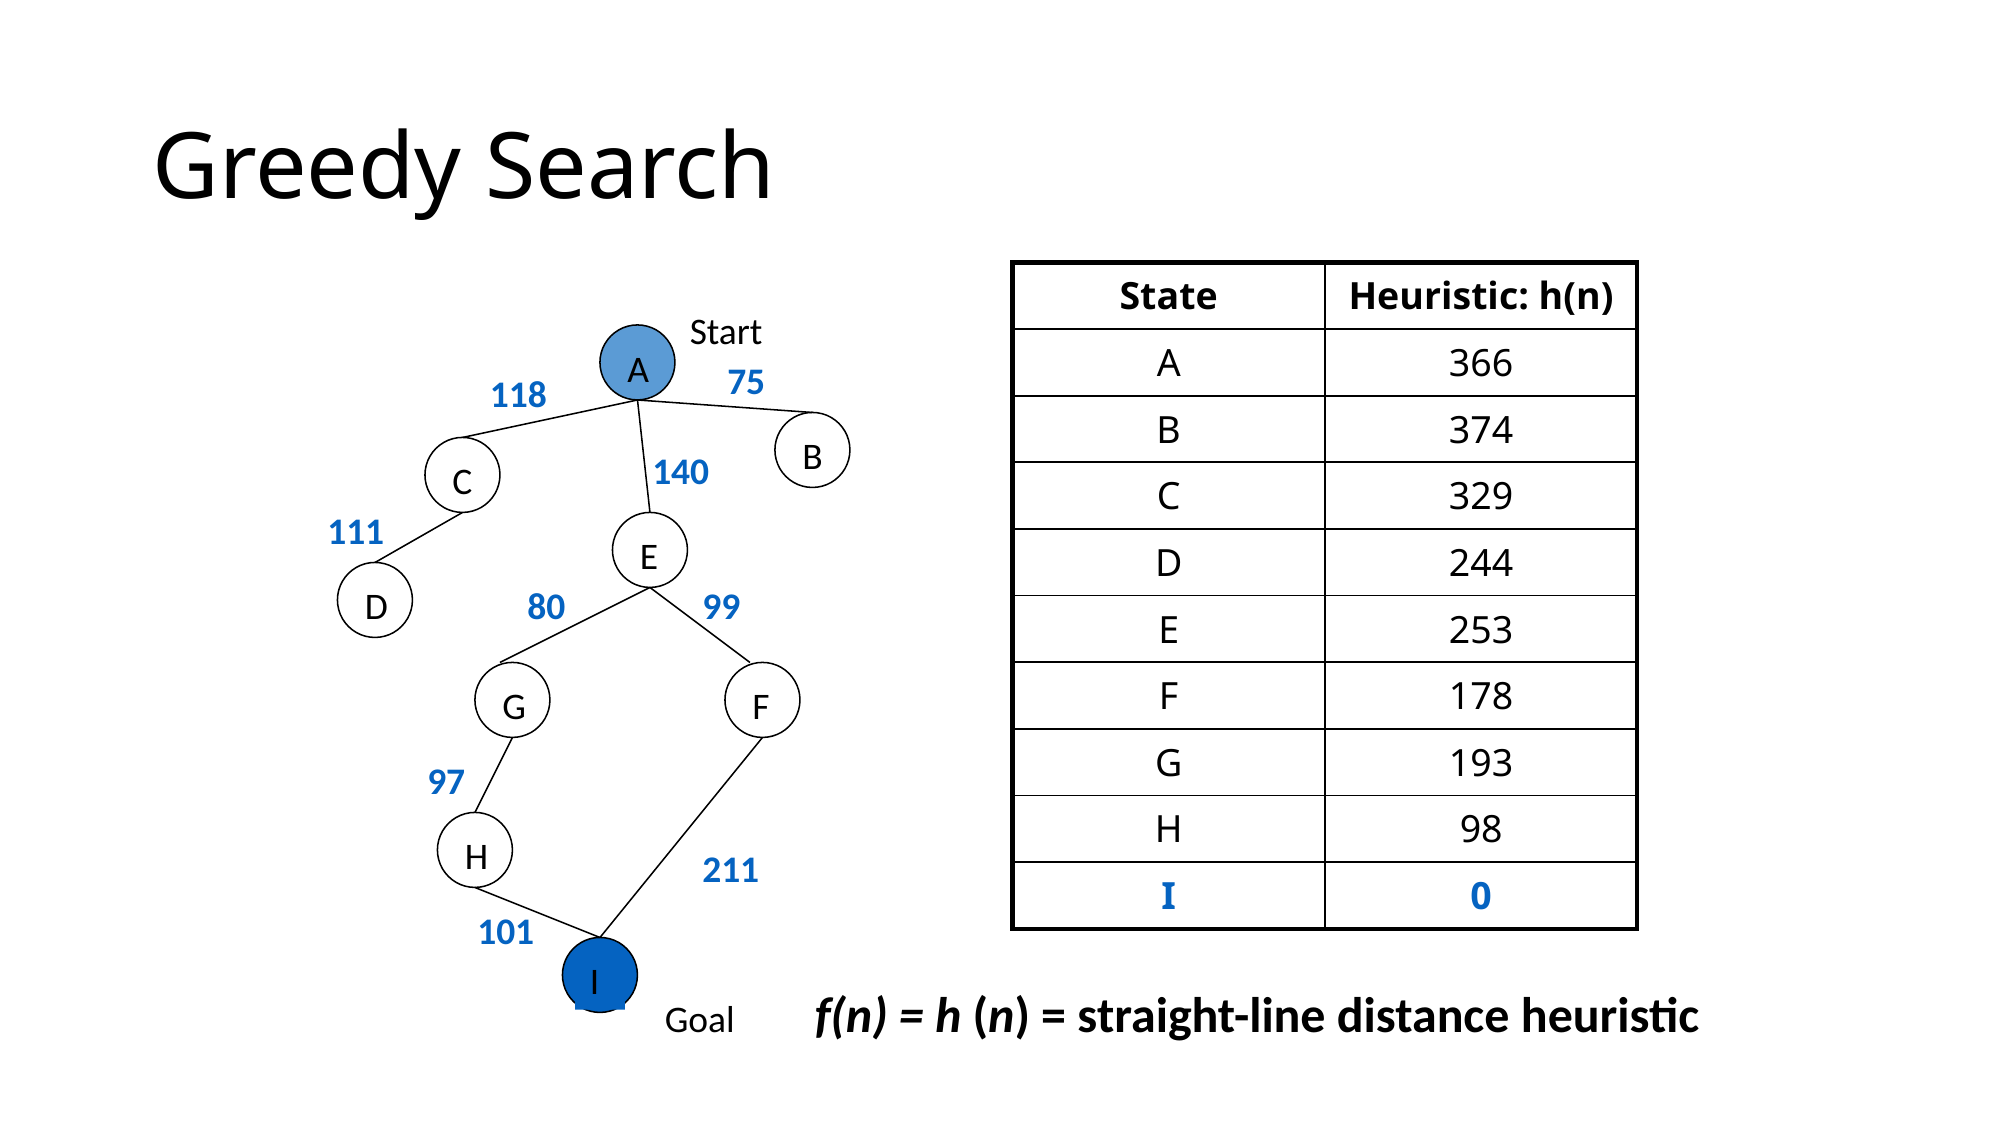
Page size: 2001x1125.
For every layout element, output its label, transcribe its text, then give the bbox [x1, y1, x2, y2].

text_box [337, 562, 413, 638]
table_cell 0 [1326, 863, 1635, 927]
table_cell C [1015, 463, 1324, 528]
table_cell A [1015, 330, 1324, 395]
table_cell G [1015, 730, 1324, 795]
table_cell 329 [1326, 463, 1635, 528]
text_box 80 [512, 574, 613, 635]
table_cell I [1015, 863, 1324, 927]
text_box 97 [412, 749, 513, 810]
table_cell D [1015, 530, 1324, 595]
text_box 118 [474, 362, 600, 423]
table_cell 366 [1326, 330, 1635, 395]
table_cell F [1015, 663, 1324, 728]
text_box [612, 512, 688, 588]
table_cell 98 [1326, 796, 1635, 861]
table_cell 193 [1326, 730, 1635, 795]
text_box Start [675, 299, 875, 360]
text_box 101 [462, 899, 600, 960]
text_box Goal [650, 987, 800, 1048]
text_box 211 [687, 837, 813, 898]
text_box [424, 437, 500, 513]
table_header Heuristic: h(n) [1326, 265, 1635, 328]
title Greedy Search [137, 59, 1863, 278]
text_box 99 [687, 574, 788, 635]
table_header State [1015, 265, 1324, 328]
text_box 140 [637, 439, 763, 500]
table_cell E [1015, 596, 1324, 661]
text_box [562, 937, 638, 1013]
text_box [474, 662, 550, 738]
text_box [599, 324, 675, 400]
table_cell 244 [1326, 530, 1635, 595]
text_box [437, 812, 513, 888]
text_box 75 [712, 349, 813, 410]
table_cell B [1015, 397, 1324, 461]
table_cell H [1015, 796, 1324, 861]
table_cell 374 [1326, 397, 1635, 461]
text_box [724, 662, 800, 738]
table_cell 253 [1326, 596, 1635, 661]
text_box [774, 412, 850, 488]
text_box f(n) = h (n) = straight-line distance heuristic [800, 974, 1750, 1050]
table_cell 178 [1326, 663, 1635, 728]
text_box 111 [312, 499, 438, 560]
